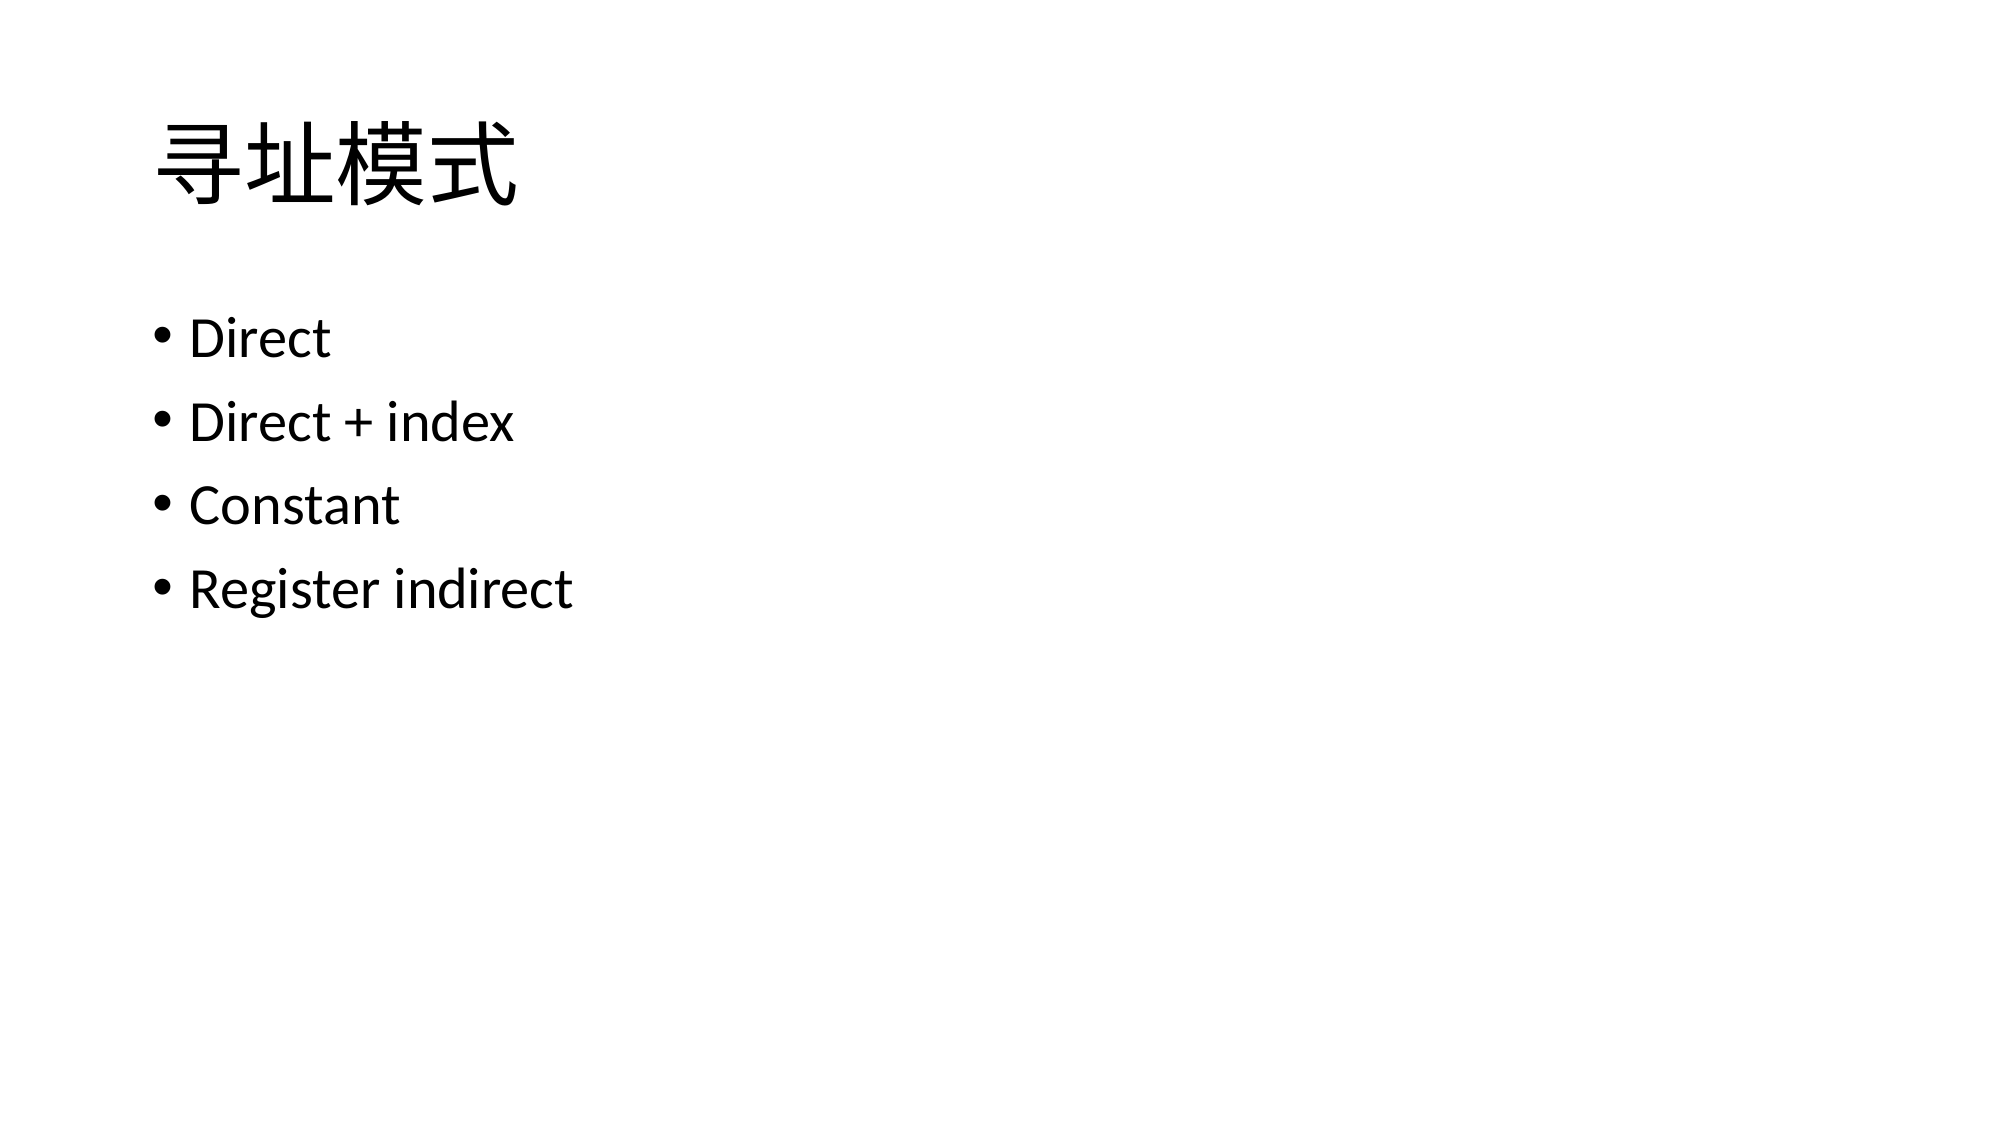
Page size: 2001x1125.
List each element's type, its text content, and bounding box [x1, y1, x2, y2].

list Direct Direct + index Constant Register indirect [137, 299, 1863, 1014]
title 寻址模式 [137, 59, 1863, 278]
